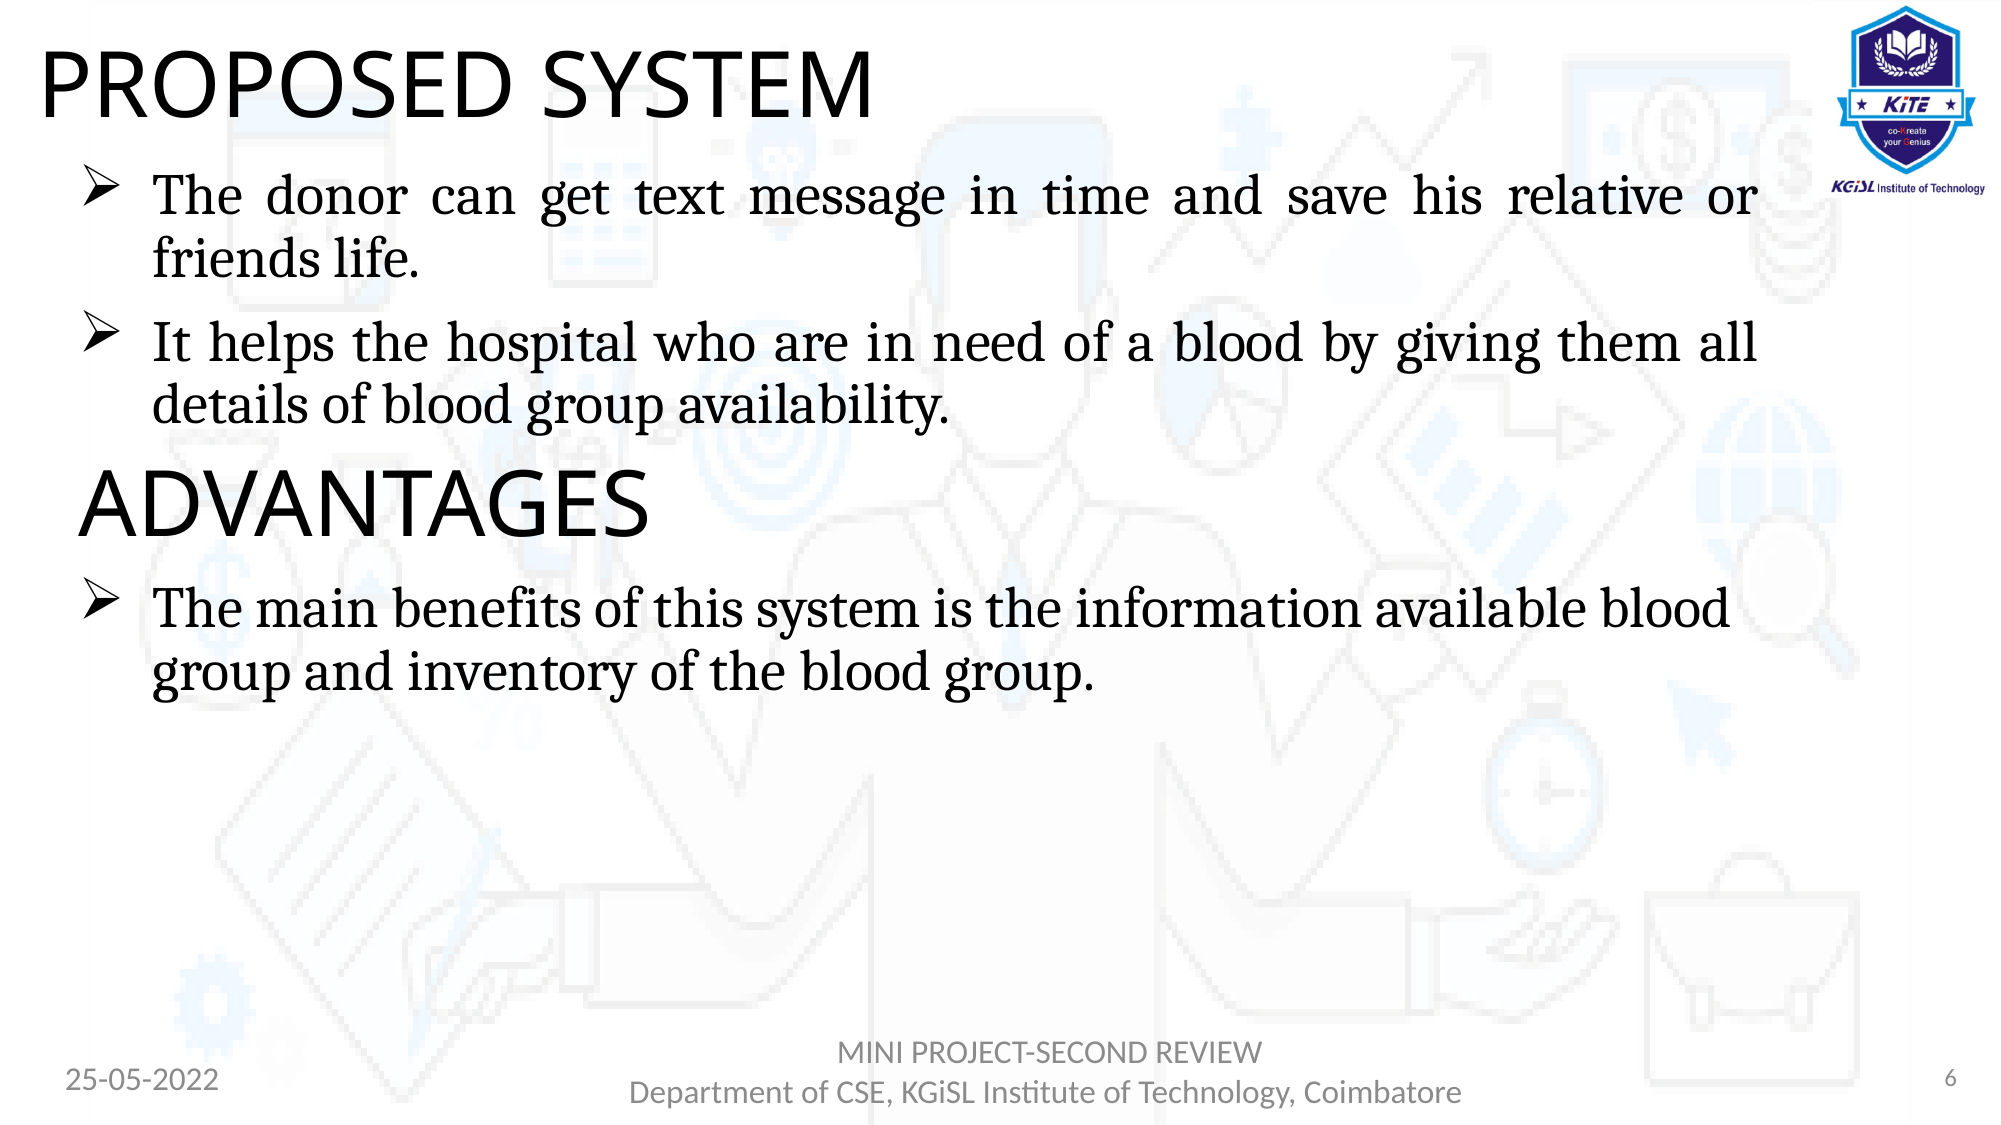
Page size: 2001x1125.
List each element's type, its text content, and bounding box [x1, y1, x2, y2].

slide_number 6 [1880, 1046, 1973, 1107]
list The donor can get text message in time and save his relative or friends life. It helps the hospital who are in need of a blood by giving them all details of blood group availability. ADVANTAGES The main benefits of this system is the information available blood group and inventory of the blood group. [49, 156, 1775, 1018]
picture [1812, 0, 2000, 198]
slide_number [49, 1047, 268, 1108]
footer MINI PROJECT-SECOND REVIEW Department of CSE, KGiSL Institute of Technology, Coimbatore [495, 1055, 1605, 1115]
title PROPOSED SYSTEM [22, 18, 1748, 157]
